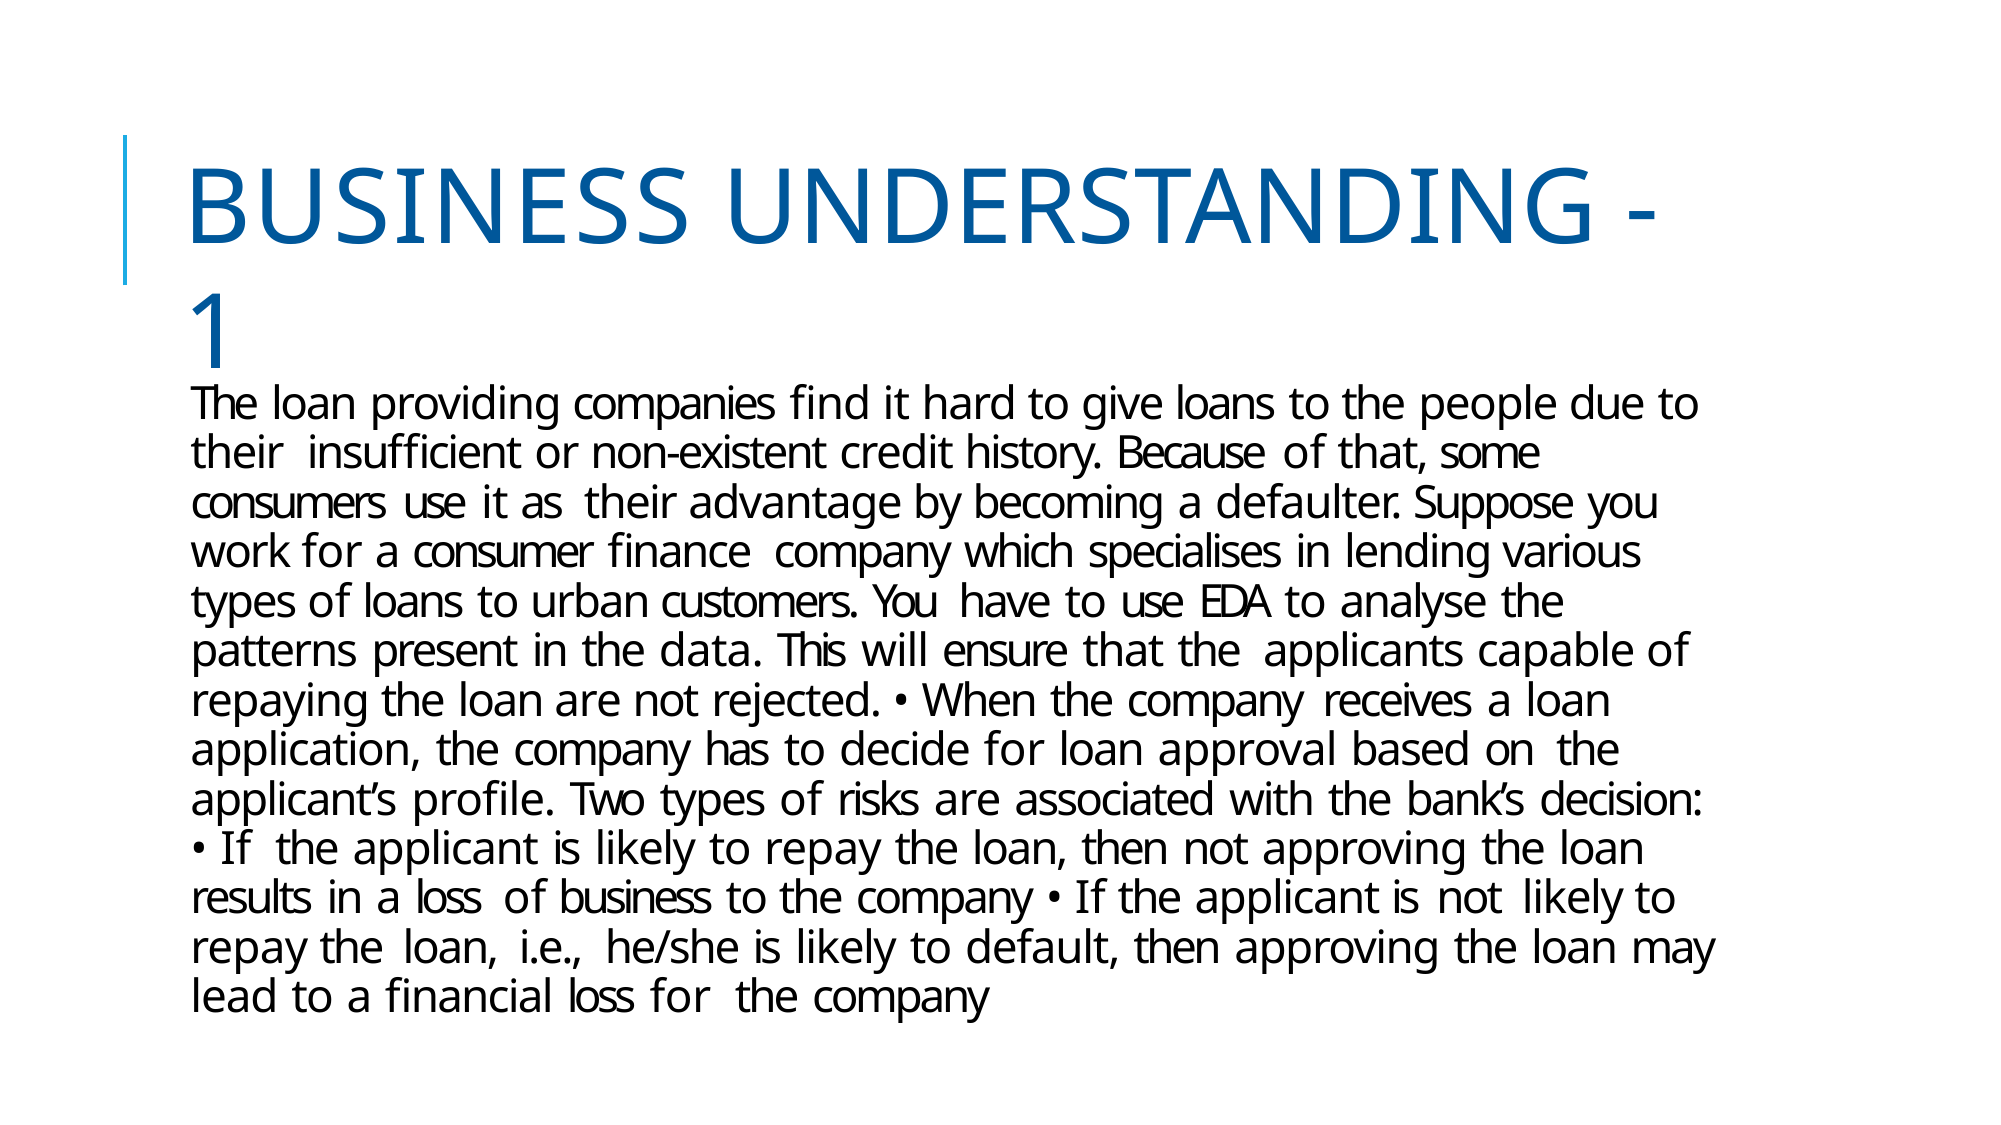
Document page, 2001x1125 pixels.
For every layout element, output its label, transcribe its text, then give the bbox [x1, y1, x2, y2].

title BUSINESS UNDERSTANDING - 1 [181, 137, 1729, 390]
text_box The loan providing companies find it hard to give loans to the people due to their insufficient or non-existent credit history. Because of that, some consumers use it as their advantage by becoming a defaulter. Suppose you work for a consumer finance company which specialises in lending various types of loans to urban customers. You have to use EDA to analyse the patterns present in the data. This will ensure that the applicants capable of repaying the loan are not rejected. • When the company receives a loan application, the company has to decide for loan approval based on the applicant’s profile. Two types of risks are associated with the bank’s decision: • If the applicant is likely to repay the loan, then not approving the loan results in a loss of business to the company • If the applicant is not likely to repay the loan, i.e., he/she is likely to default, then approving the loan may lead to a financial loss for the company [188, 372, 1735, 1023]
